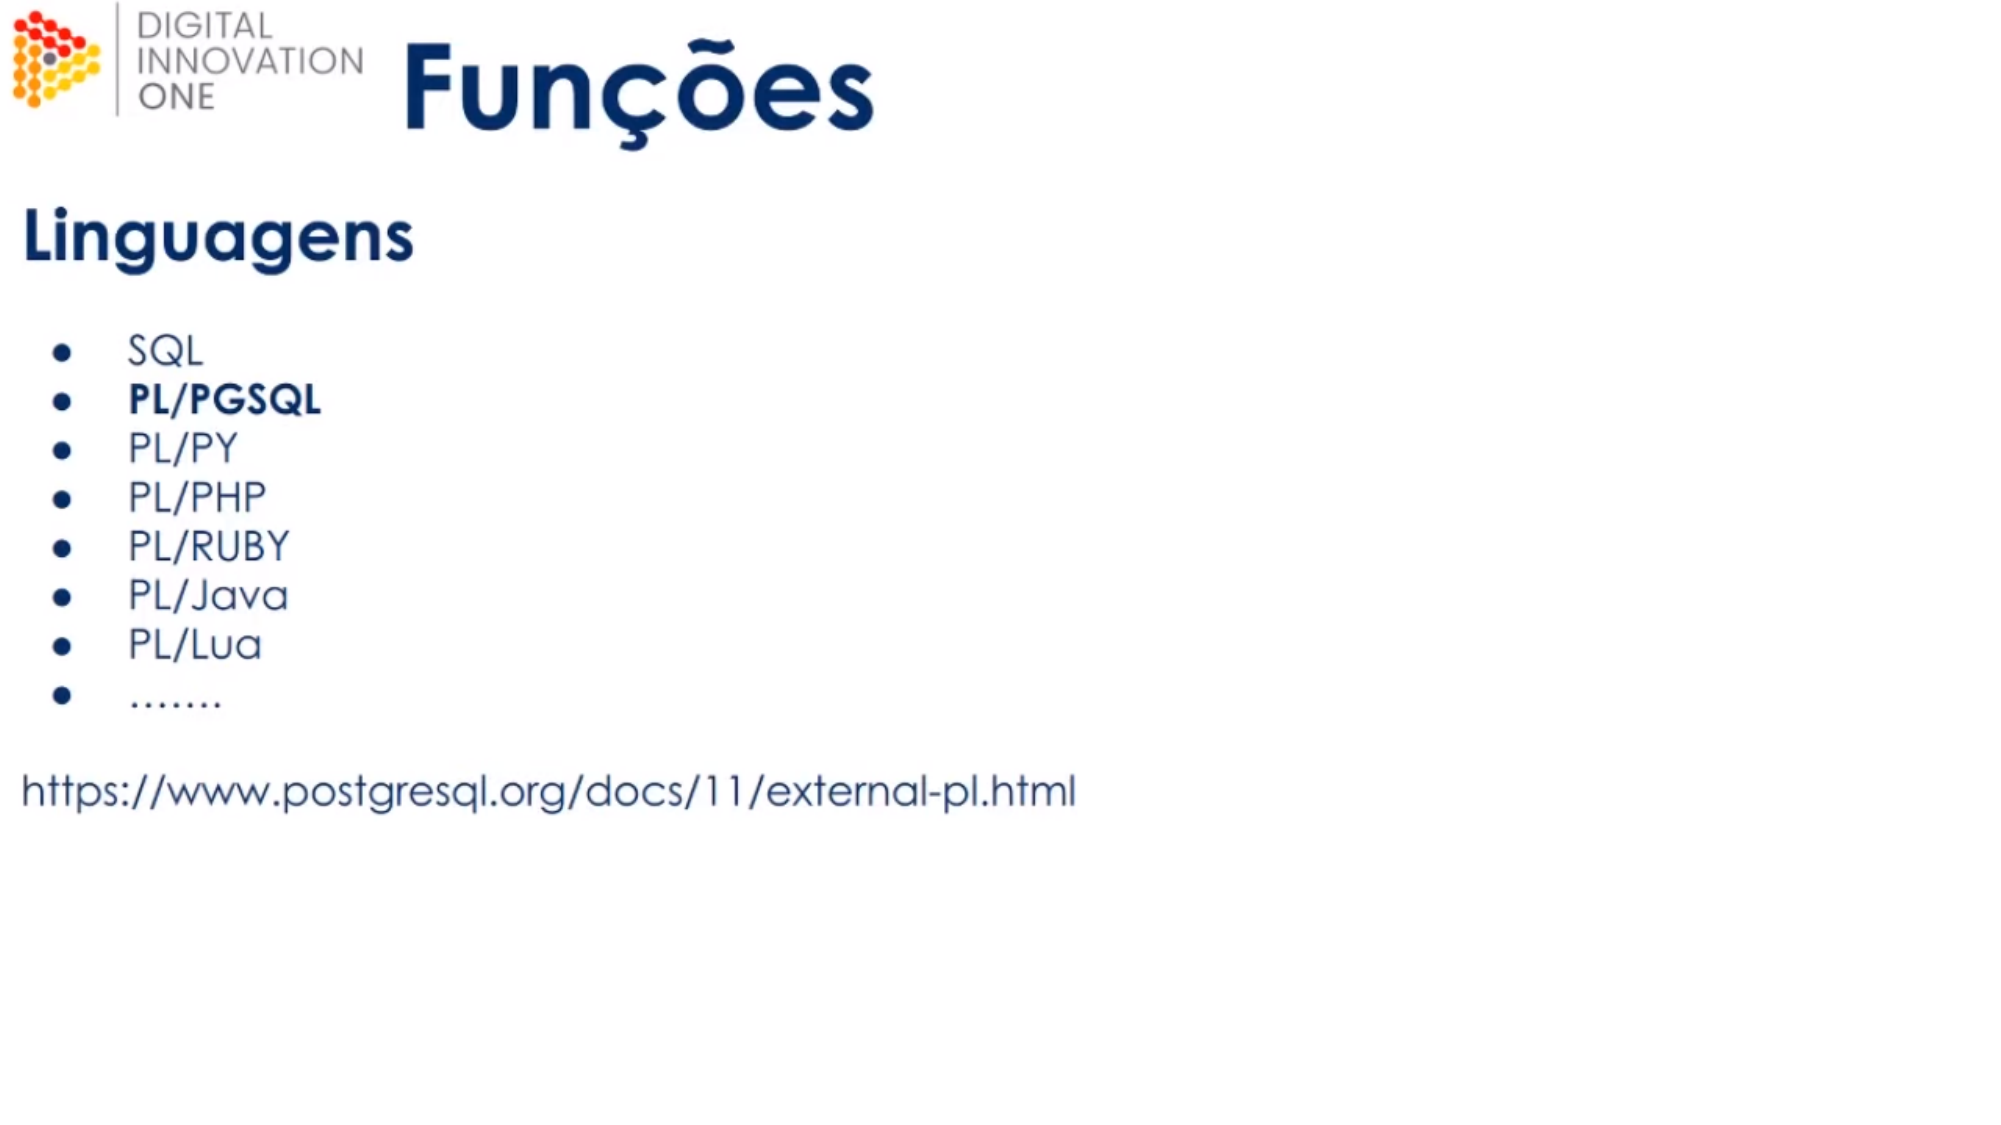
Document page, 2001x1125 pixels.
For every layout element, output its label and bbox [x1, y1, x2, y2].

picture [0, 0, 1090, 822]
